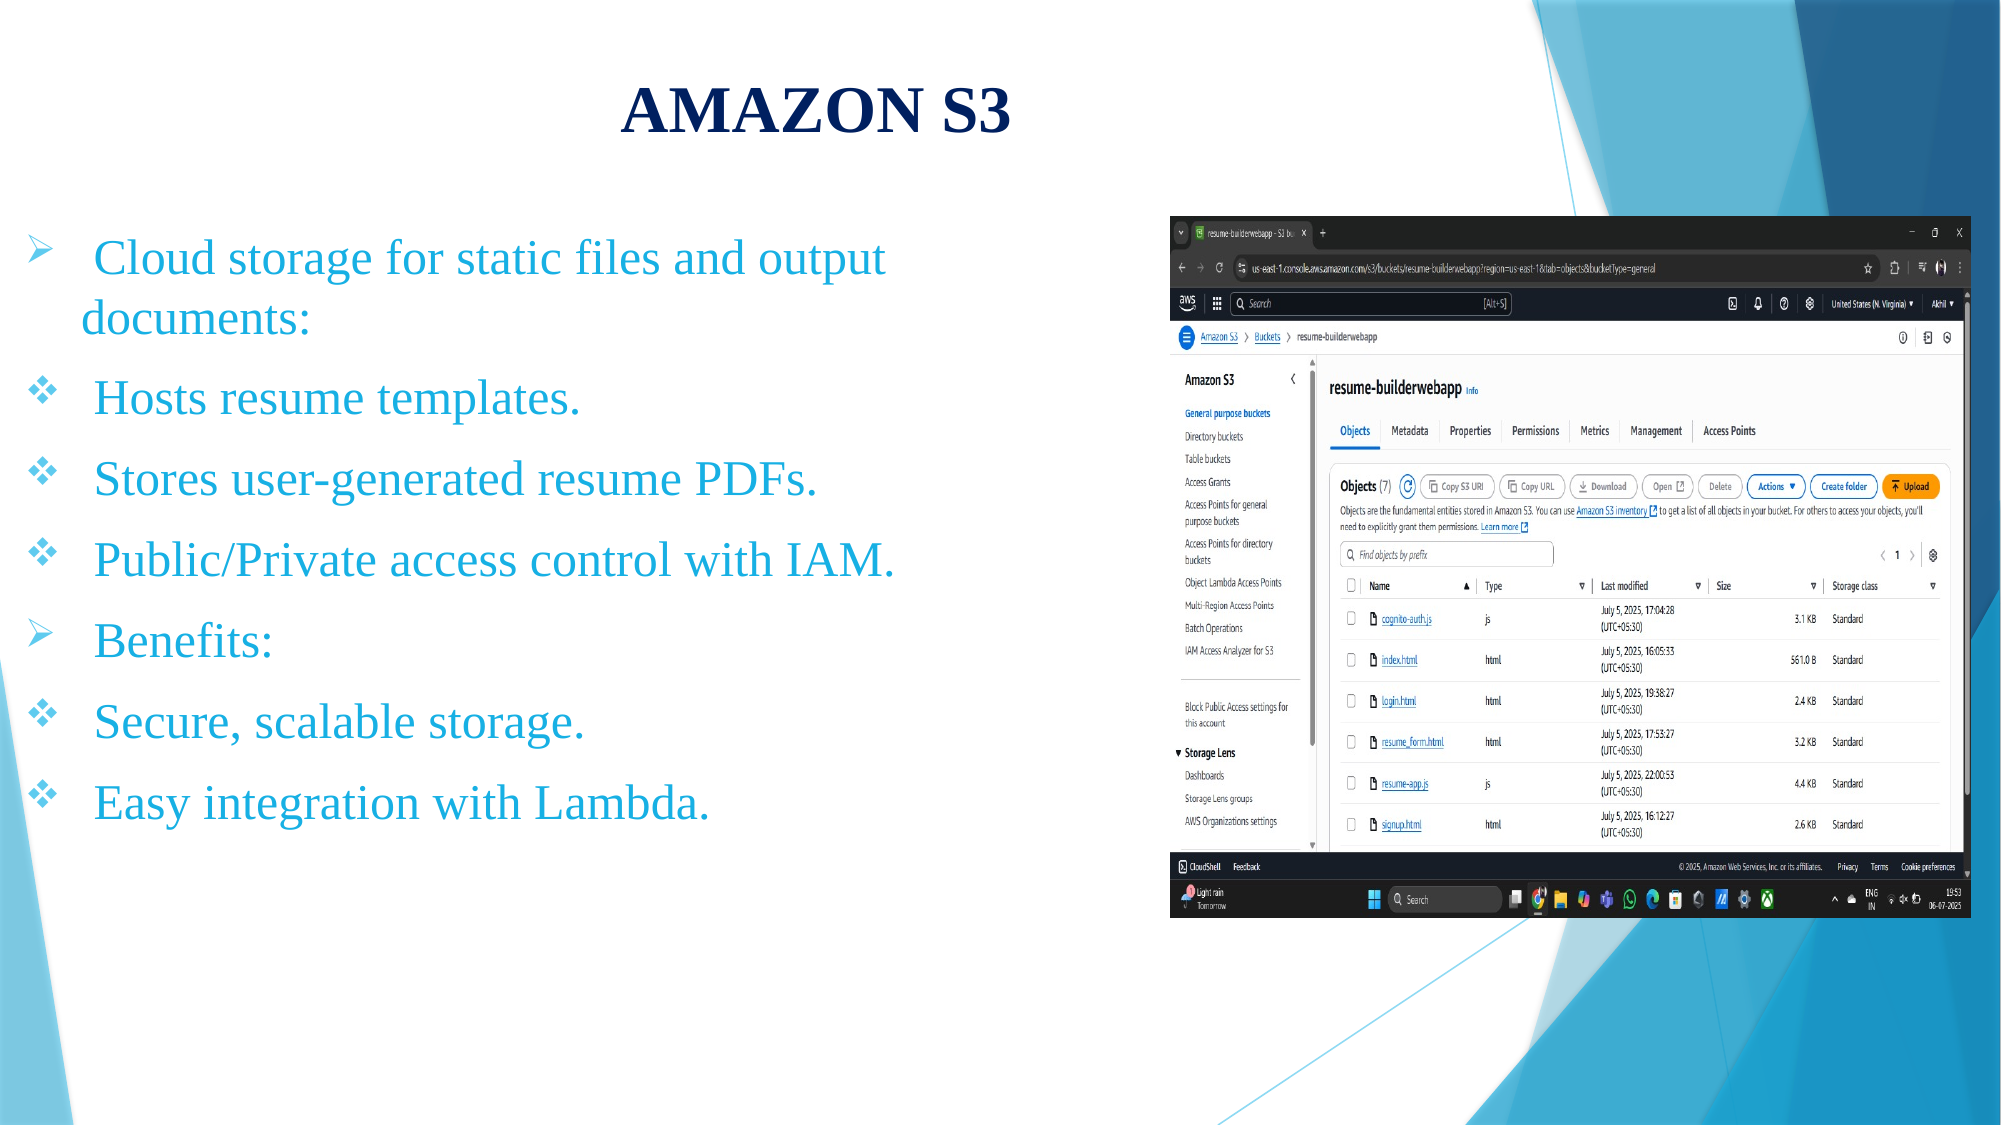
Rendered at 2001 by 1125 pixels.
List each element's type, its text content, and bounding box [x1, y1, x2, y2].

title AMAZON S3 [111, 58, 1522, 258]
list Cloud storage for static files and output documents: Hosts resume templates. Stores user-generated resume PDFs. Public/Private access control with IAM. Benefits: Secure, scalable storage. Easy integration with Lambda. [9, 216, 1145, 992]
picture [1170, 216, 1972, 919]
